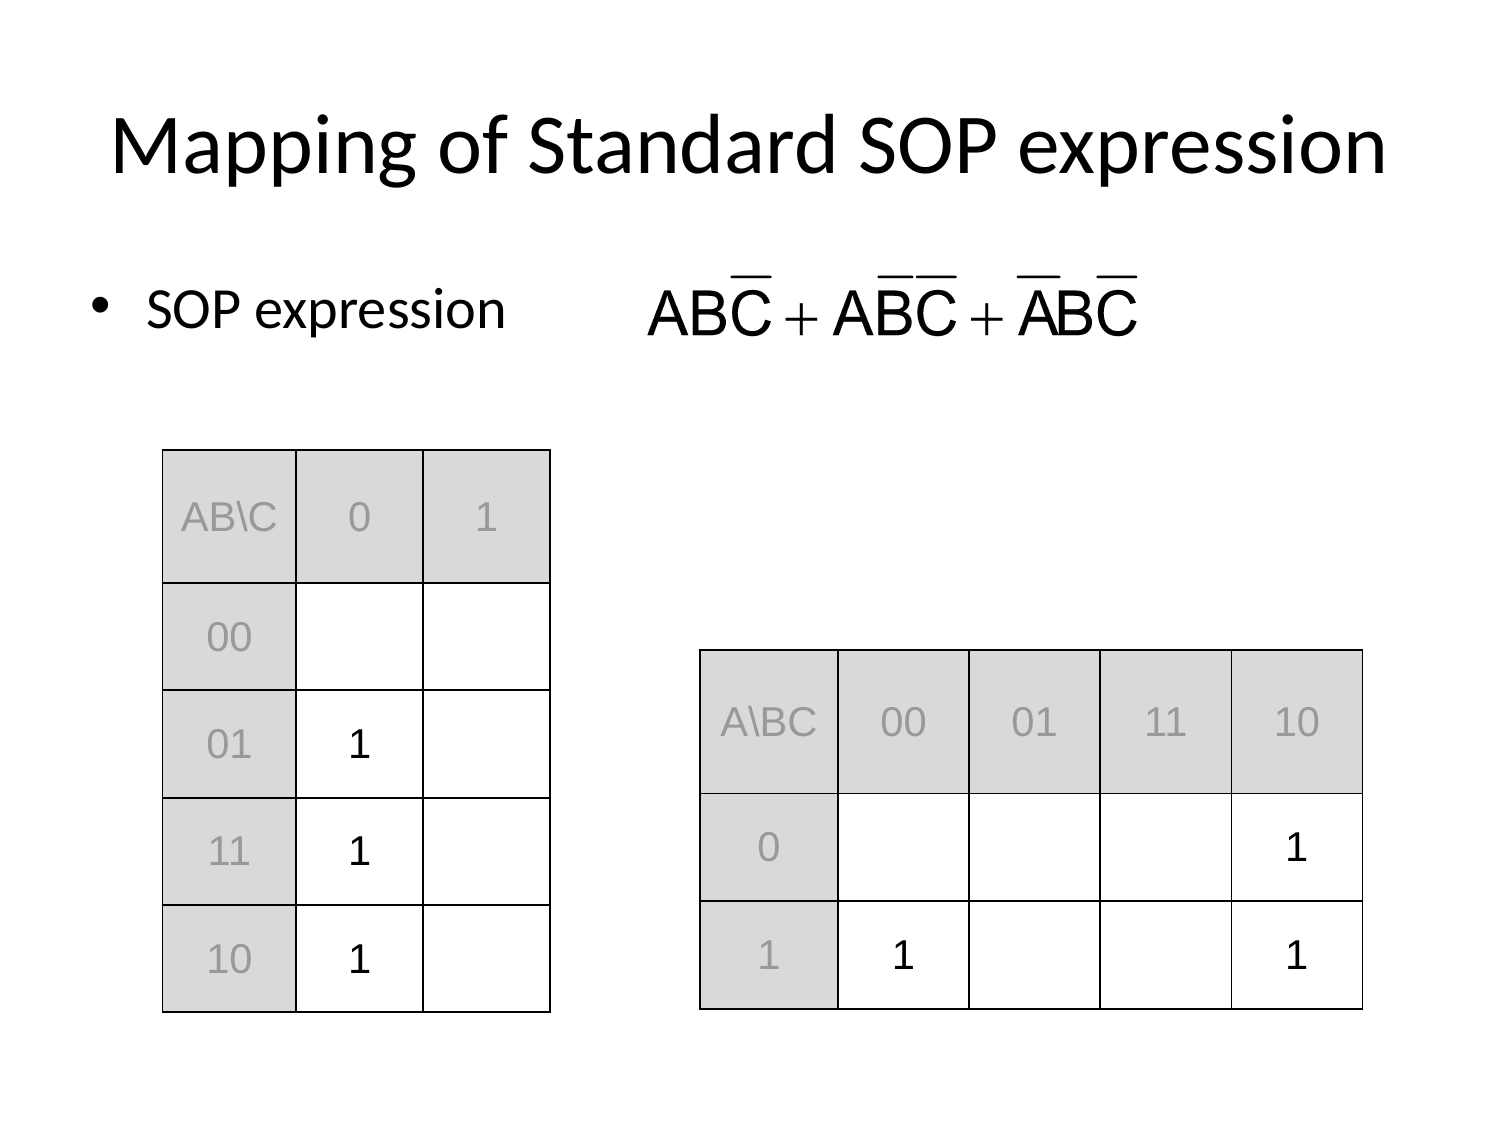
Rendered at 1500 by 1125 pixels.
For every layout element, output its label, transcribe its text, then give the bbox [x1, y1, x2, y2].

table_cell [1101, 902, 1231, 1008]
table_cell 1 [1232, 902, 1362, 1008]
table_cell 10 [163, 906, 295, 1011]
table_cell 1 [297, 799, 422, 904]
table_cell [970, 902, 1099, 1008]
table_cell [839, 794, 968, 900]
table_header 11 [1101, 651, 1231, 793]
table_header 1 [424, 451, 549, 582]
table_cell 11 [163, 799, 295, 904]
picture [637, 262, 1150, 352]
table_cell 1 [297, 906, 422, 1011]
table_cell 1 [839, 902, 968, 1008]
table_cell 1 [1232, 794, 1362, 900]
table_cell [297, 584, 422, 689]
table_cell [424, 906, 549, 1011]
table_cell 1 [701, 902, 837, 1008]
table_header 10 [1232, 651, 1362, 793]
table_cell [424, 584, 549, 689]
table_header A\BC [701, 651, 837, 793]
table_header AB\C [163, 451, 295, 582]
table_cell 0 [701, 794, 837, 900]
table_header 0 [297, 451, 422, 582]
title Mapping of Standard SOP expression [75, 45, 1425, 234]
list SOP expression [75, 262, 738, 1006]
table_cell [970, 794, 1099, 900]
table_cell [424, 799, 549, 904]
table_header 01 [970, 651, 1099, 793]
table_cell [1101, 794, 1231, 900]
table_header 00 [839, 651, 968, 793]
table_cell [424, 691, 549, 797]
table_cell 01 [163, 691, 295, 797]
table_cell 1 [297, 691, 422, 797]
table_cell 00 [163, 584, 295, 689]
